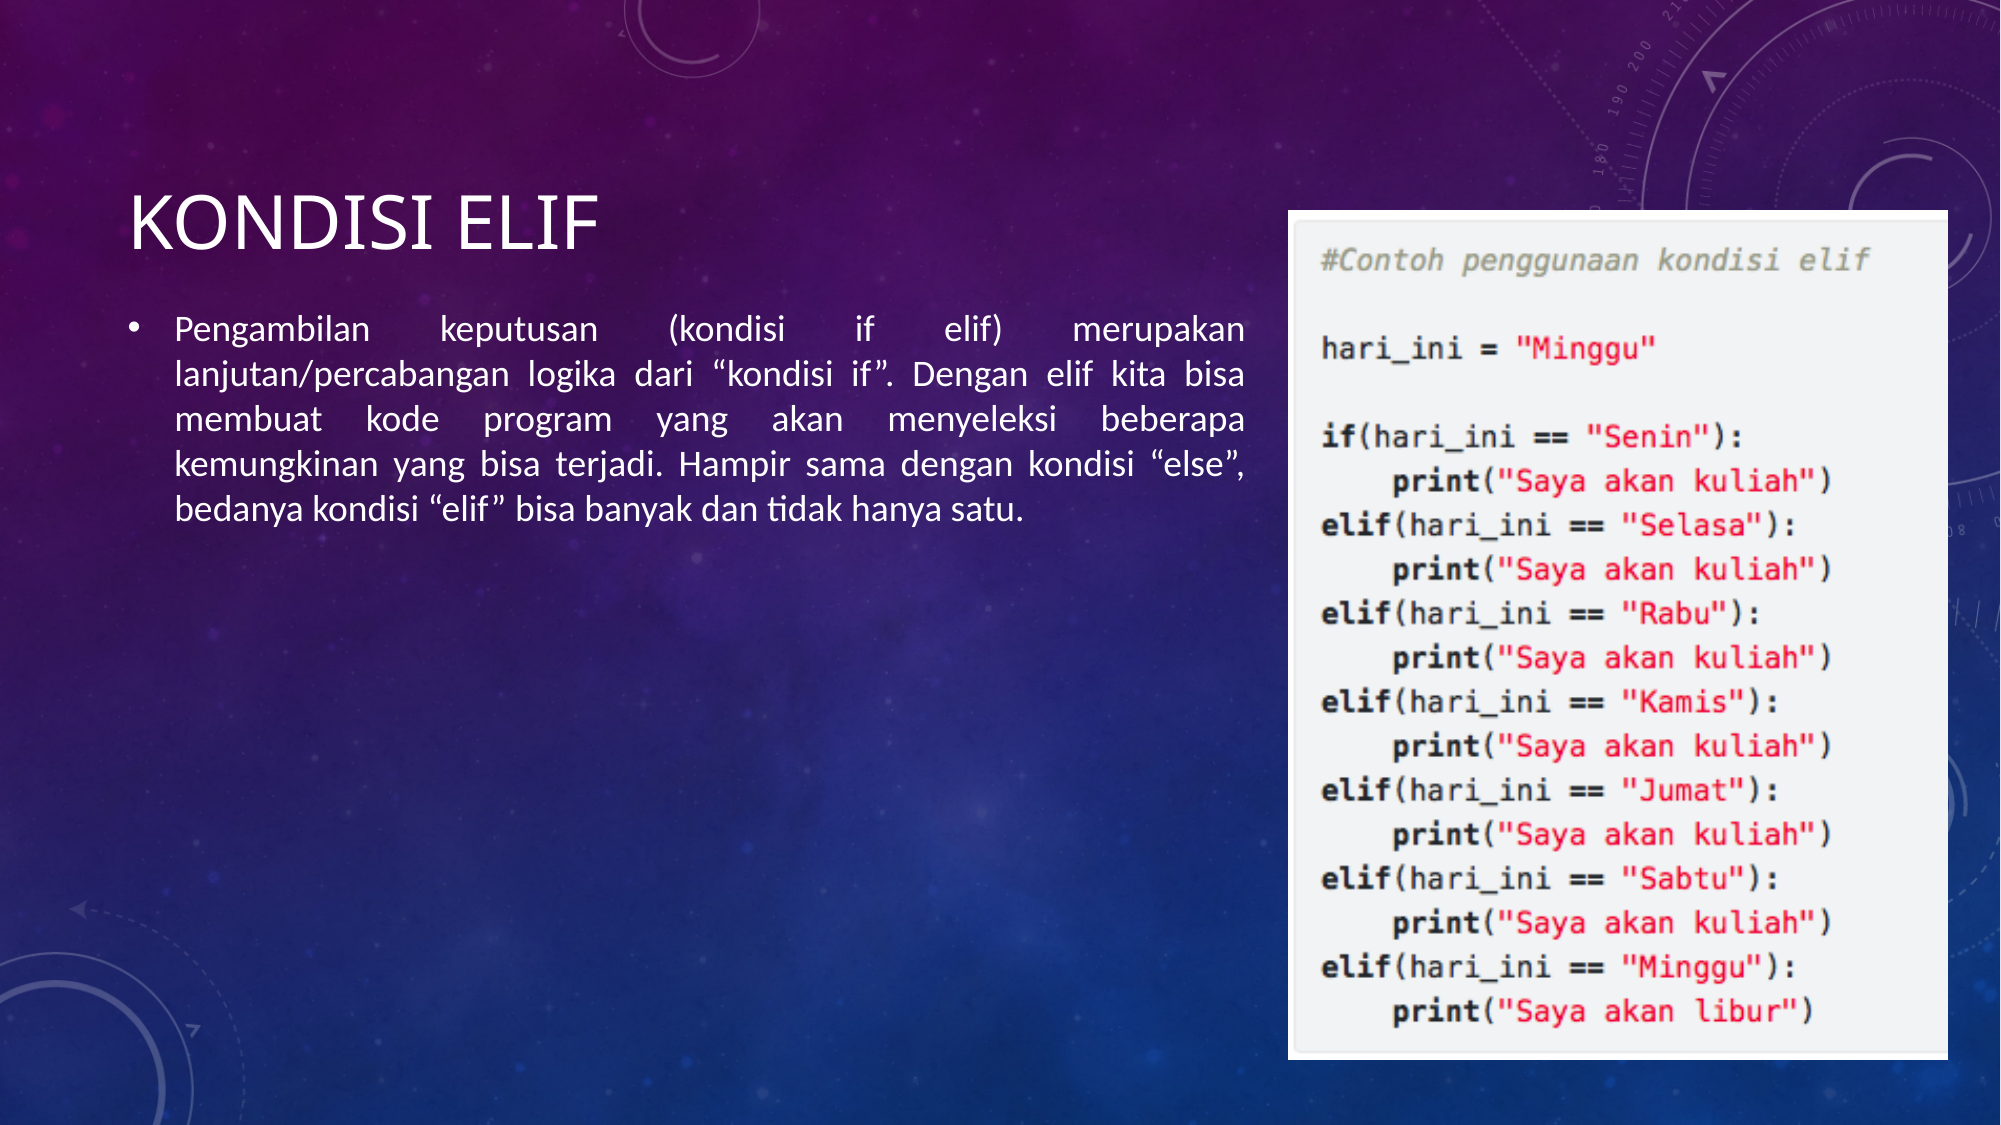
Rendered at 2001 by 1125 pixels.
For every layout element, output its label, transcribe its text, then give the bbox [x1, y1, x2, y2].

list Pengambilan keputusan (kondisi if elif) merupakan lanjutan/percabangan logika dari “kondisi if”. Dengan elif kita bisa membuat kode program yang akan menyeleksi beberapa kemungkinan yang bisa terjadi. Hampir sama dengan kondisi “else”, bedanya kondisi “elif” bisa banyak dan tidak hanya satu. [112, 347, 1262, 947]
picture [0, 0, 2001, 1125]
title Kondisi Elif [112, 99, 1775, 339]
